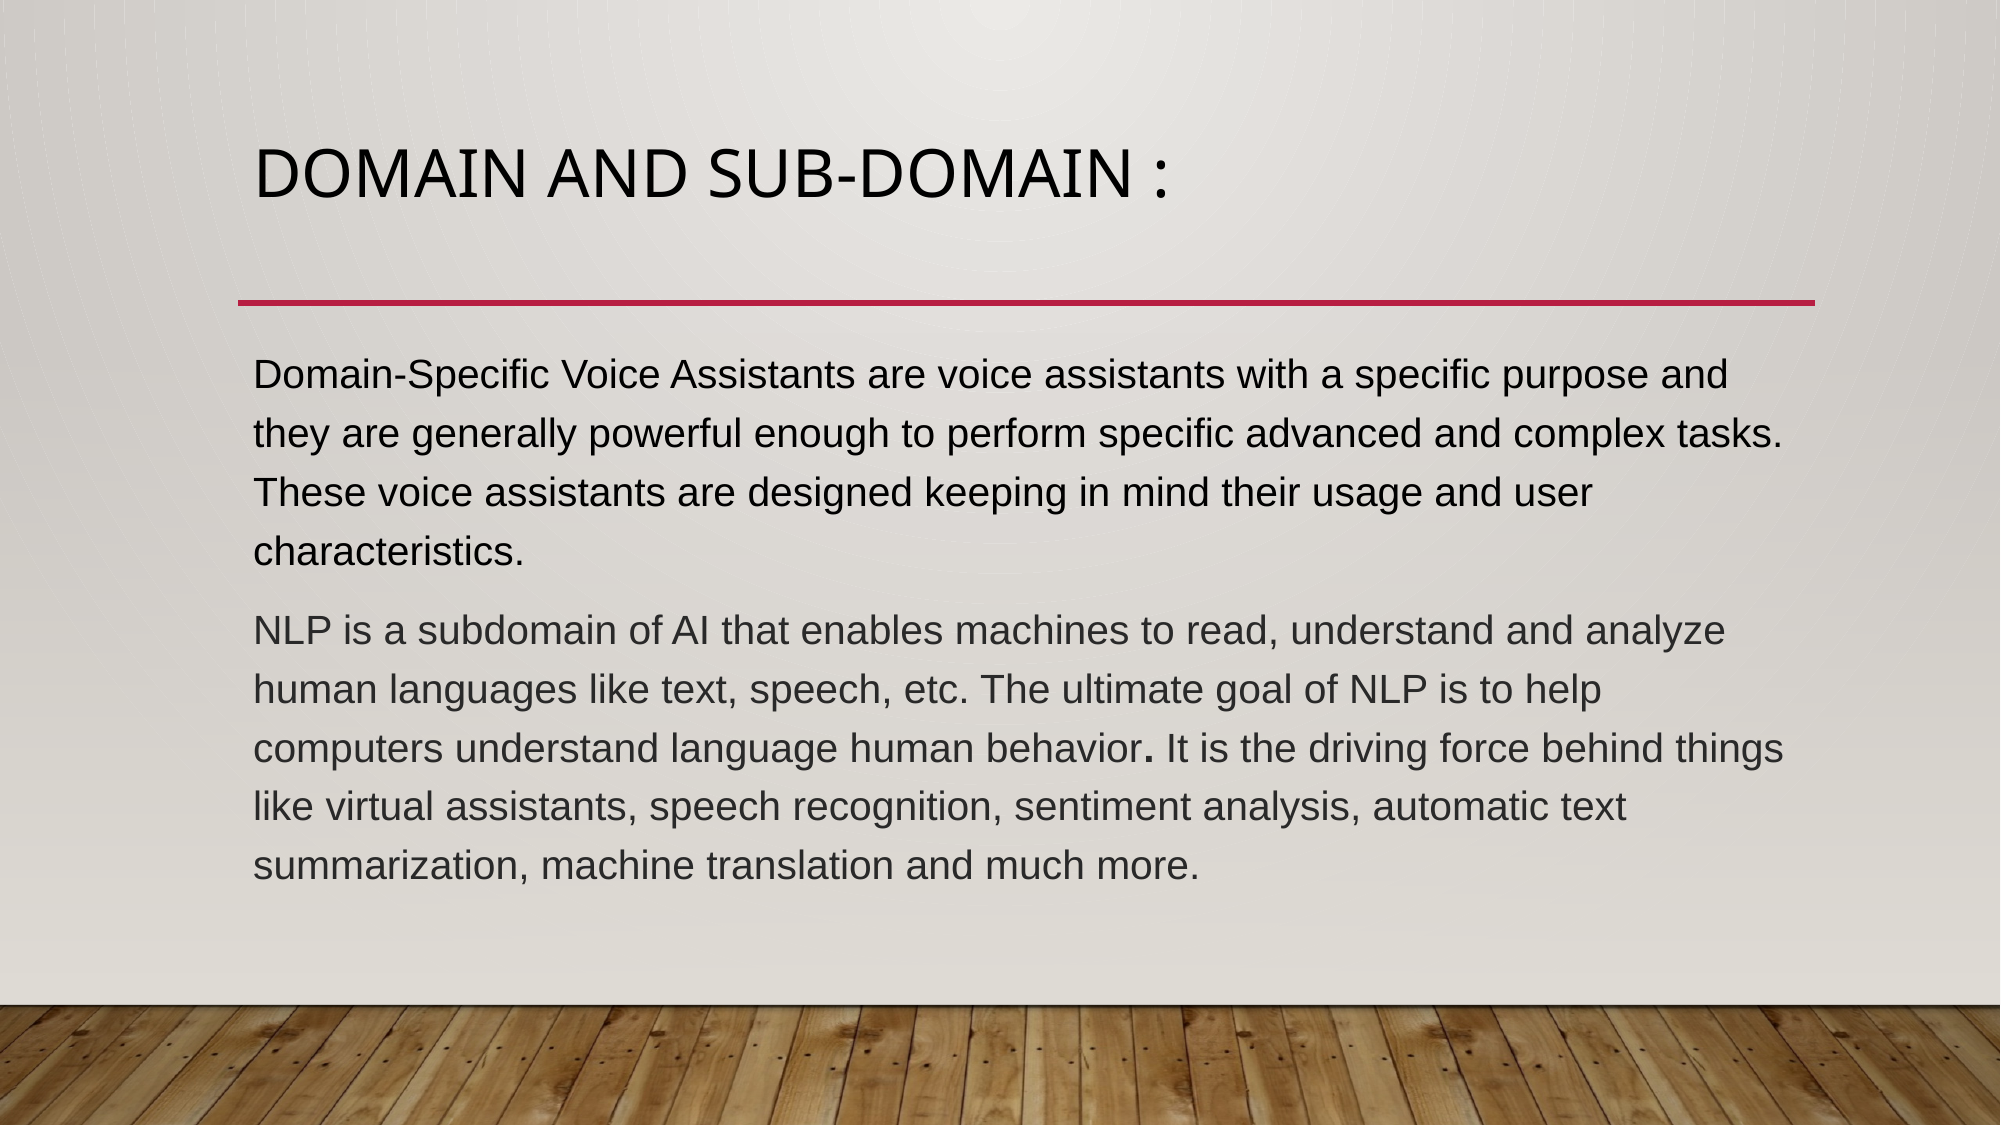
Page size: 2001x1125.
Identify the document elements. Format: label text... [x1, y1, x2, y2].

picture [0, 1005, 2000, 1125]
title DOMAIN AND SUB-DOMAIN : [238, 131, 1814, 305]
list Domain-Specific Voice Assistants are voice assistants with a specific purpose and they are generally powerful enough to perform specific advanced and complex tasks. These voice assistants are designed keeping in mind their usage and user characteristics. NLP is a subdomain of AI that enables machines to read, understand and analyze human languages like text, speech, etc. The ultimate goal of NLP is to help computers understand language human behavior. It is the driving force behind things like virtual assistants, speech recognition, sentiment analysis, automatic text summarization, machine translation and much more. [238, 330, 1814, 897]
